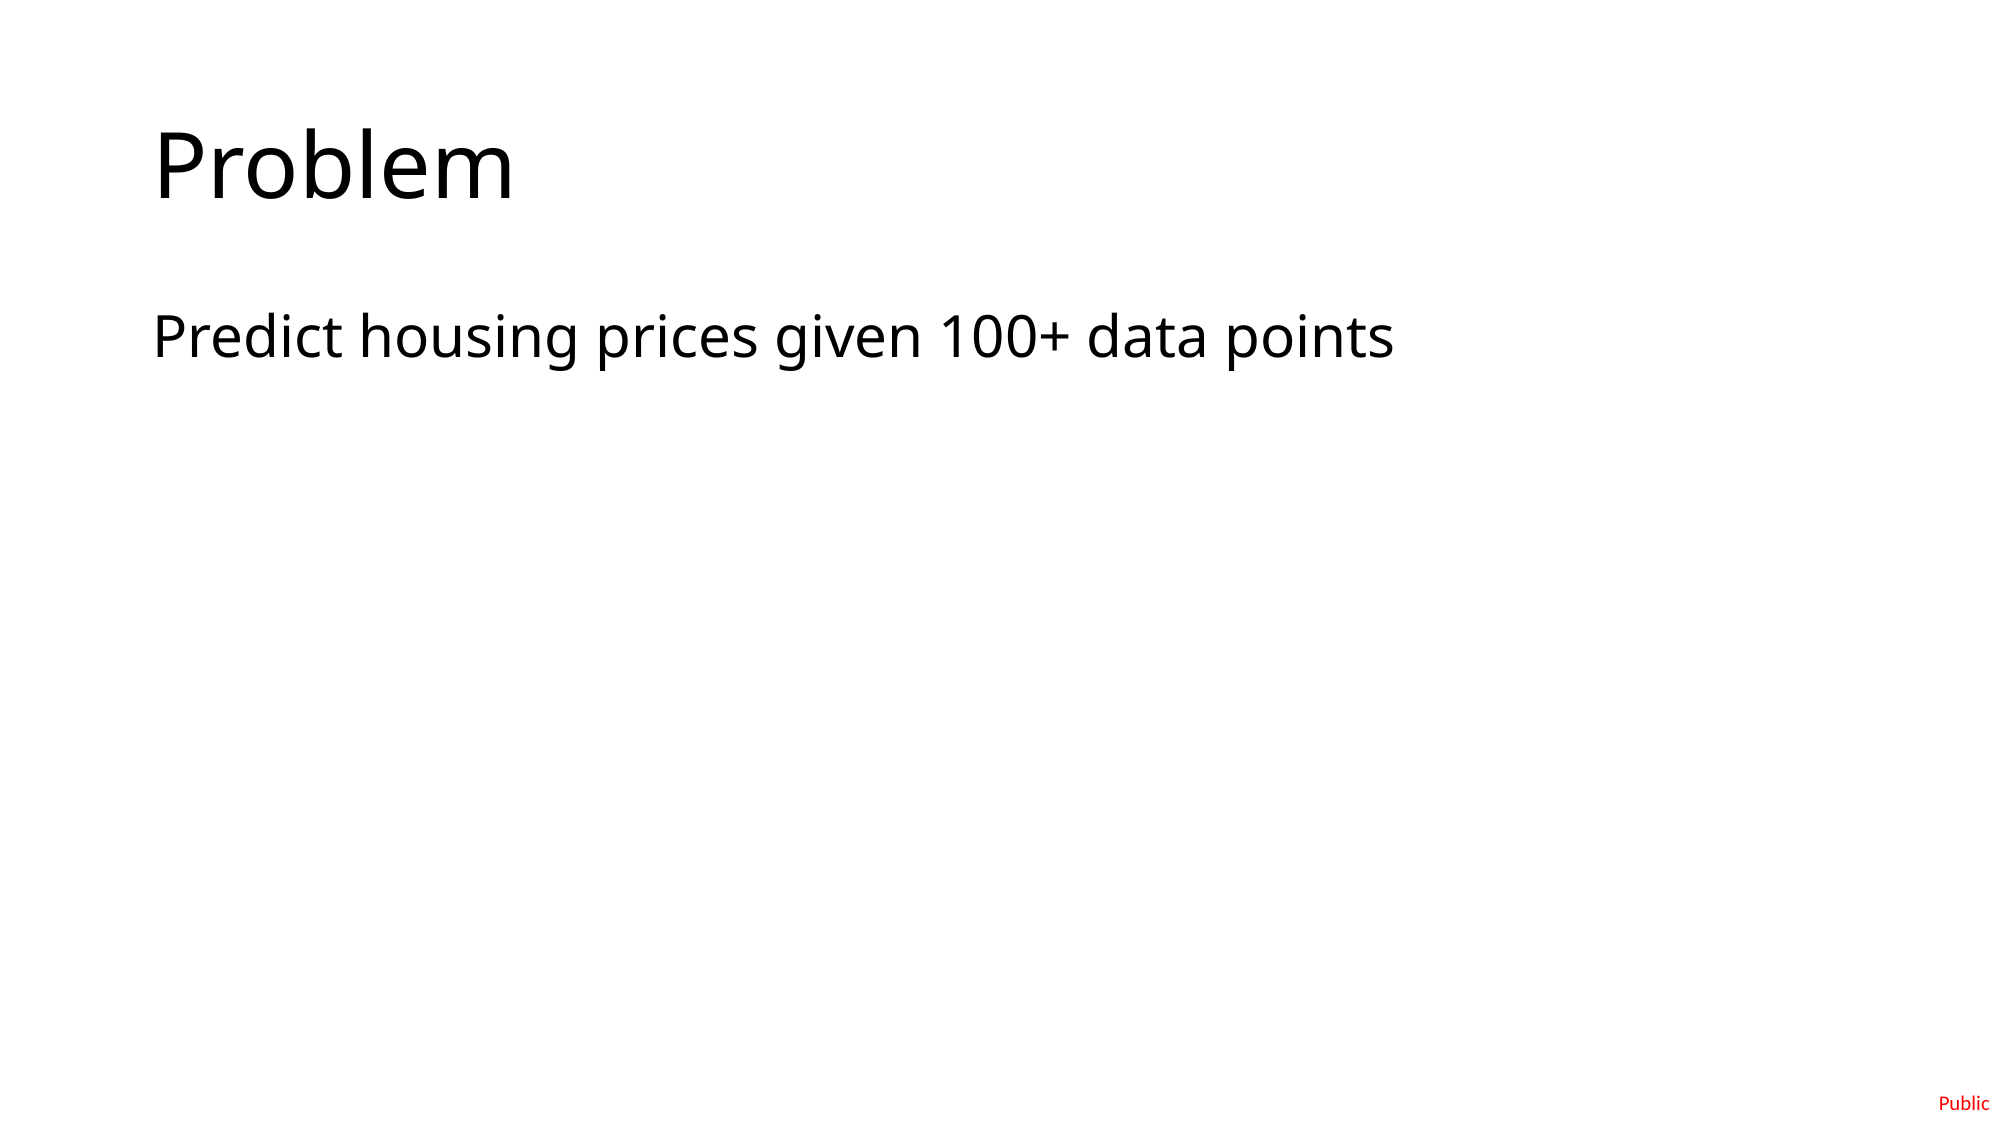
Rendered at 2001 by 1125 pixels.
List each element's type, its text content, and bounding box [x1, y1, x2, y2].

title Problem [137, 59, 1863, 278]
list Predict housing prices given 100+ data points [137, 299, 1863, 1014]
